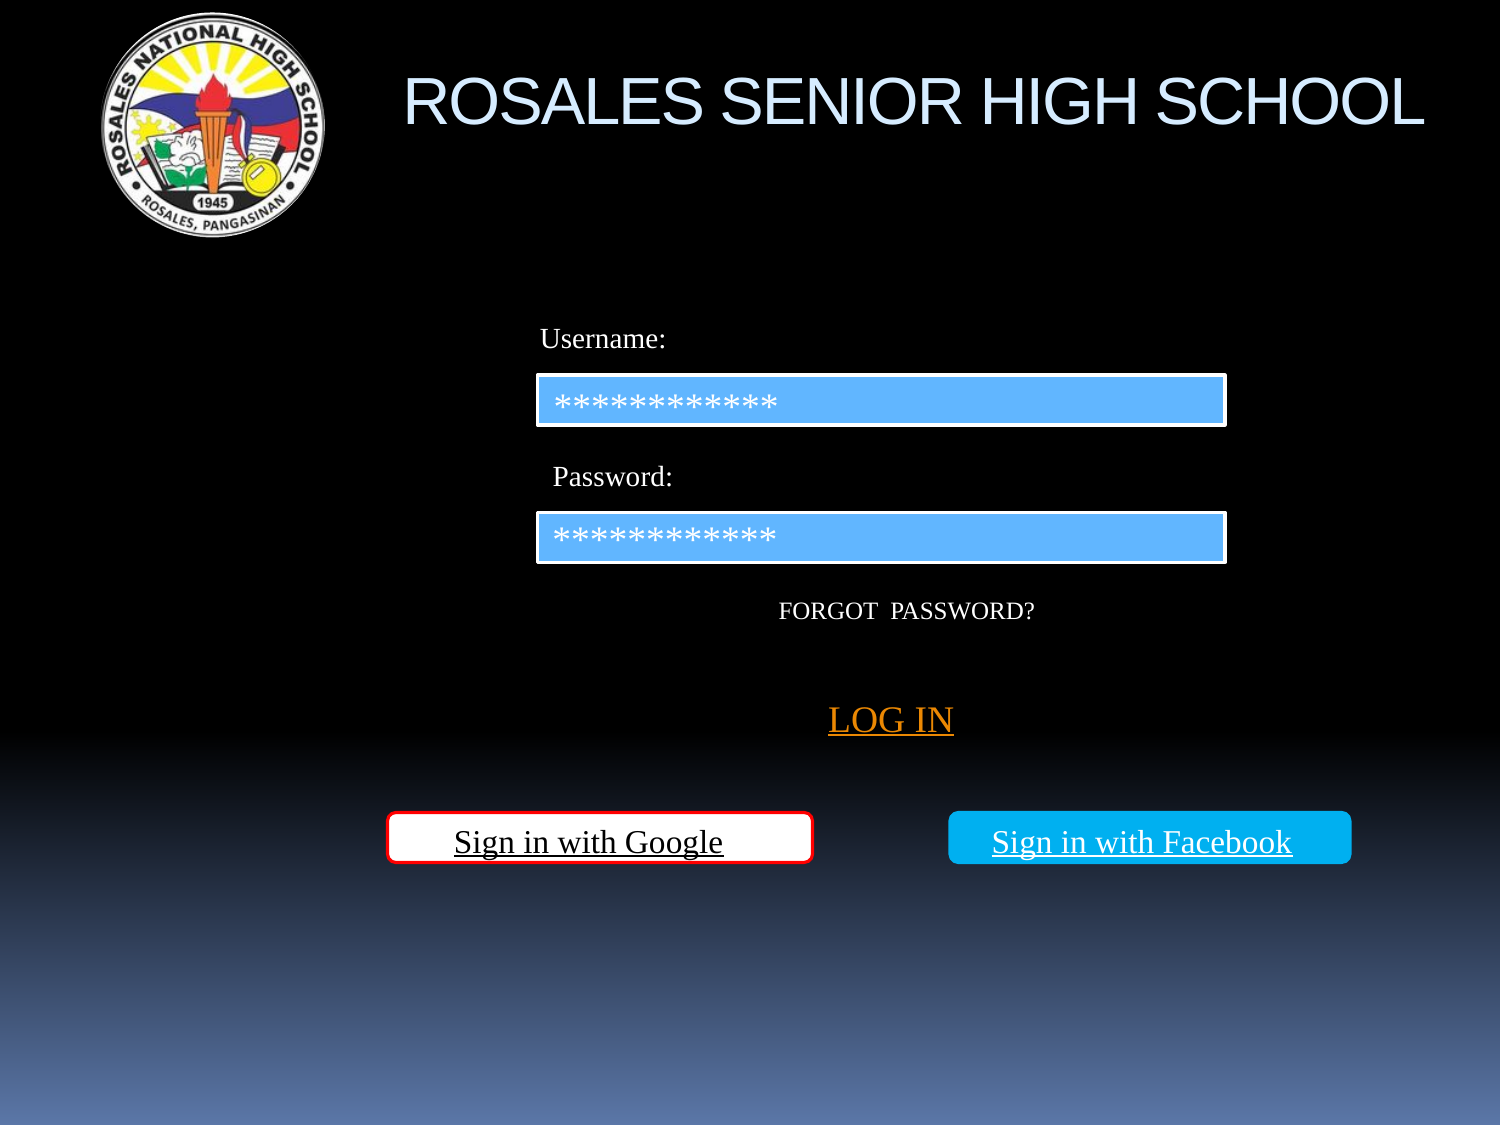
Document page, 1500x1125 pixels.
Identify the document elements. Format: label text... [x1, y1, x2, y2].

text_box ************ [536, 511, 1227, 564]
text_box Username: [525, 312, 684, 363]
text_box ************ [538, 374, 794, 435]
text_box Sign in with Google [439, 812, 739, 868]
text_box Sign in with Facebook [976, 812, 1308, 868]
text_box LOG IN [813, 687, 970, 748]
text_box FORGOT PASSWORD? [763, 587, 1051, 633]
text_box [948, 810, 1352, 865]
title ROSALES SENIOR HIGH SCHOOL [387, 50, 1475, 150]
text_box [385, 810, 815, 865]
text_box Password: [537, 449, 689, 500]
picture [99, 11, 326, 238]
text_box [536, 373, 1227, 427]
